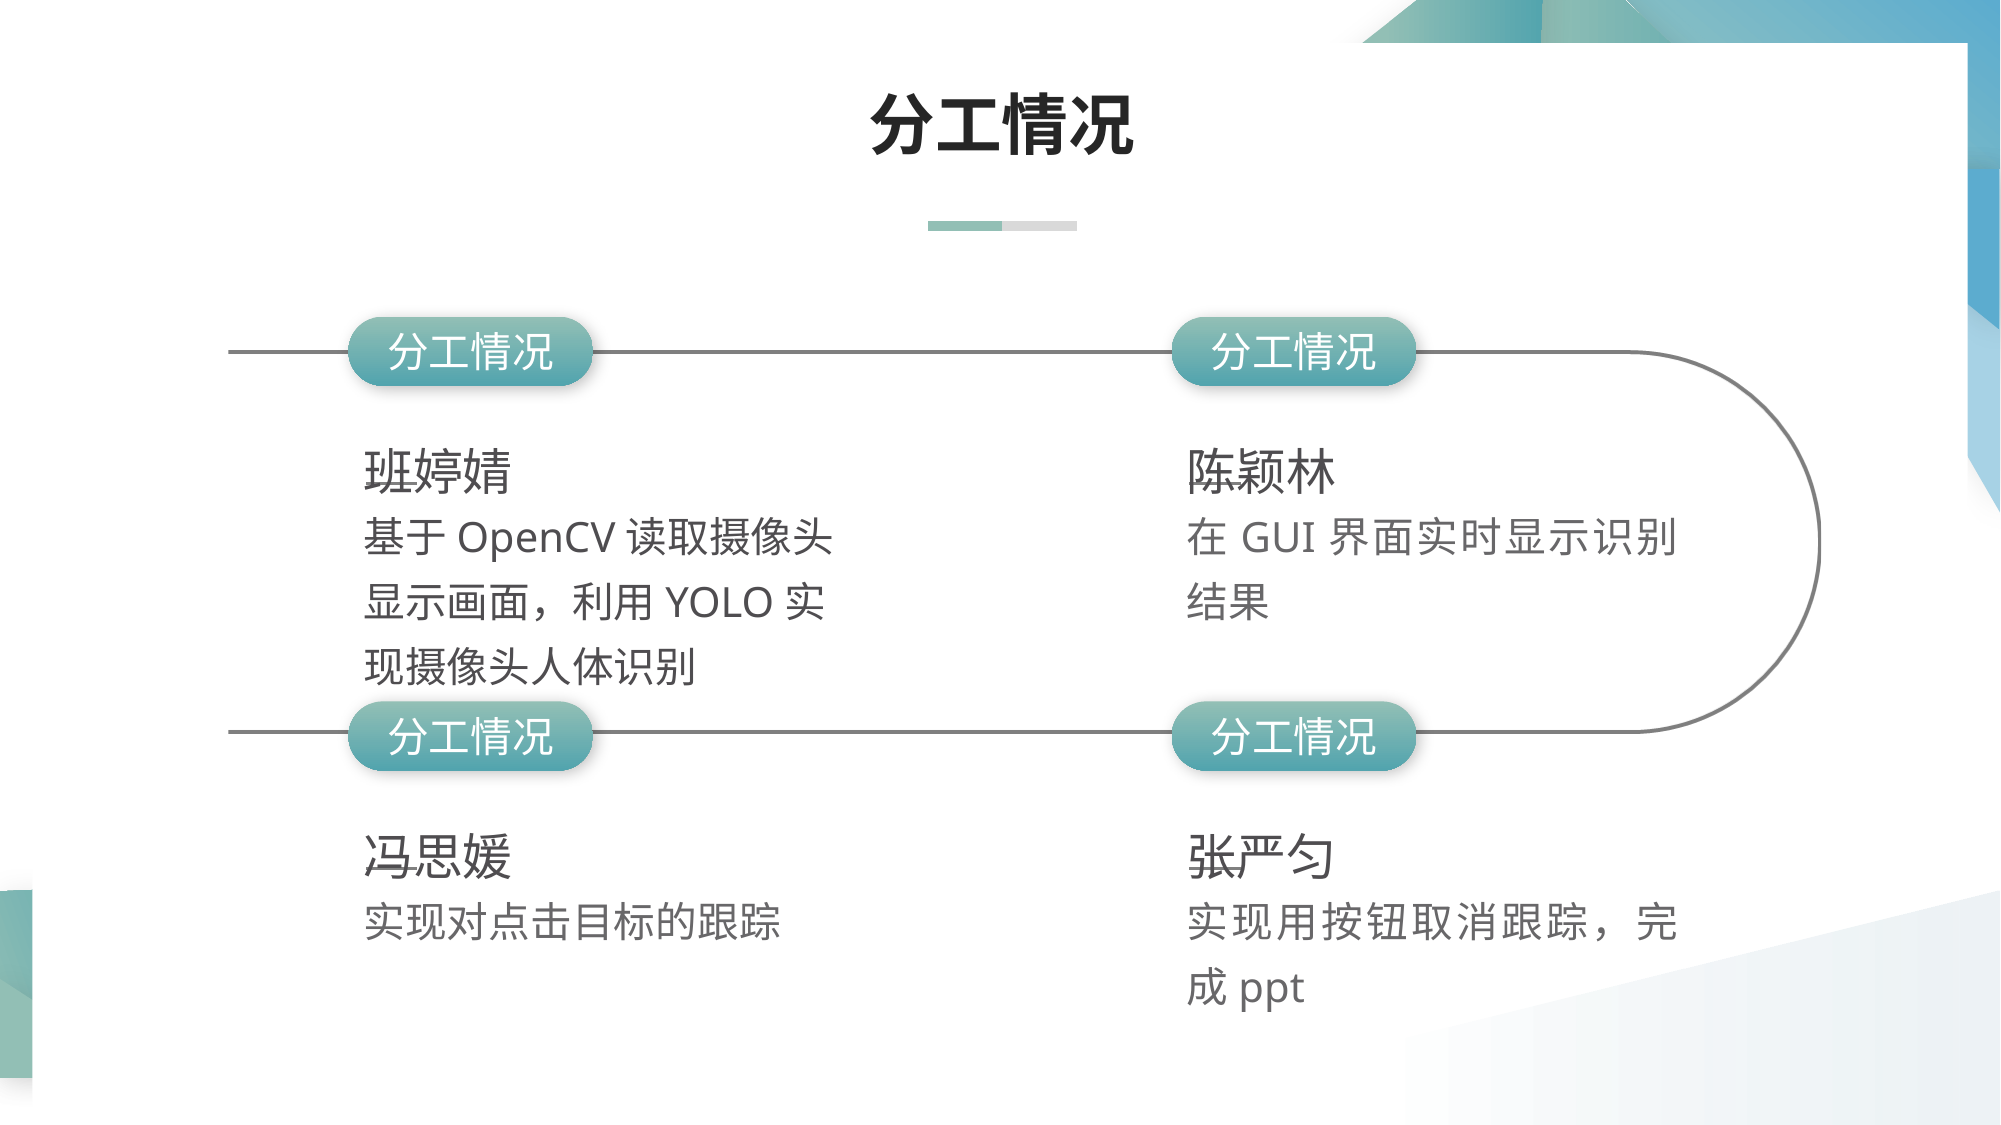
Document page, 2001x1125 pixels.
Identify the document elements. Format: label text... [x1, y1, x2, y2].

text_box 分工情况 [347, 315, 594, 350]
text_box 分工情况 [1170, 315, 1418, 350]
text_box 分工情况 [347, 734, 595, 772]
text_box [348, 799, 870, 950]
text_box 分工情况 [853, 75, 1151, 170]
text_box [1171, 800, 1694, 1015]
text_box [1171, 415, 1694, 630]
picture [228, 350, 1822, 734]
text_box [348, 415, 870, 696]
text_box 分工情况 [1170, 734, 1418, 772]
